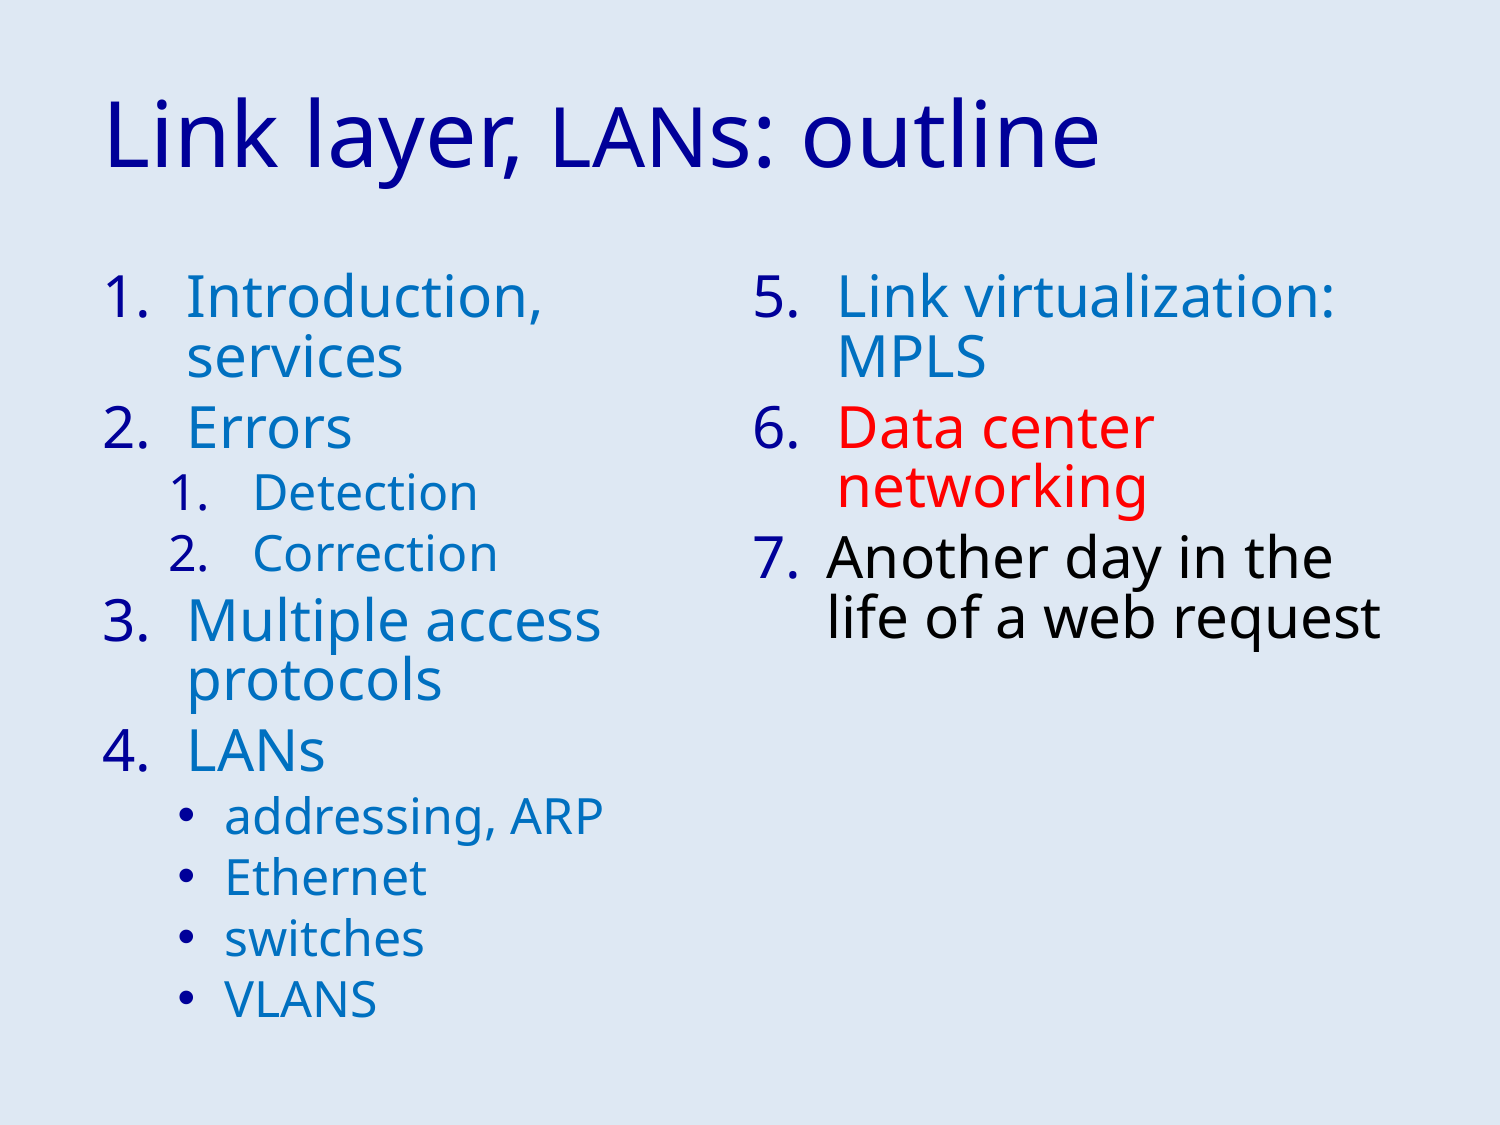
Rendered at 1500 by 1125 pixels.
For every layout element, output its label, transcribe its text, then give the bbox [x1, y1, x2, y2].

list Link virtualization: MPLS Data center networking Another day in the life of a web request [737, 262, 1403, 1025]
list Introduction, services Errors Detection Correction Multiple access protocols LANs addressing, ARP Ethernet switches VLANS [87, 262, 731, 1025]
title Link layer, LANs: outline [87, 37, 1363, 225]
